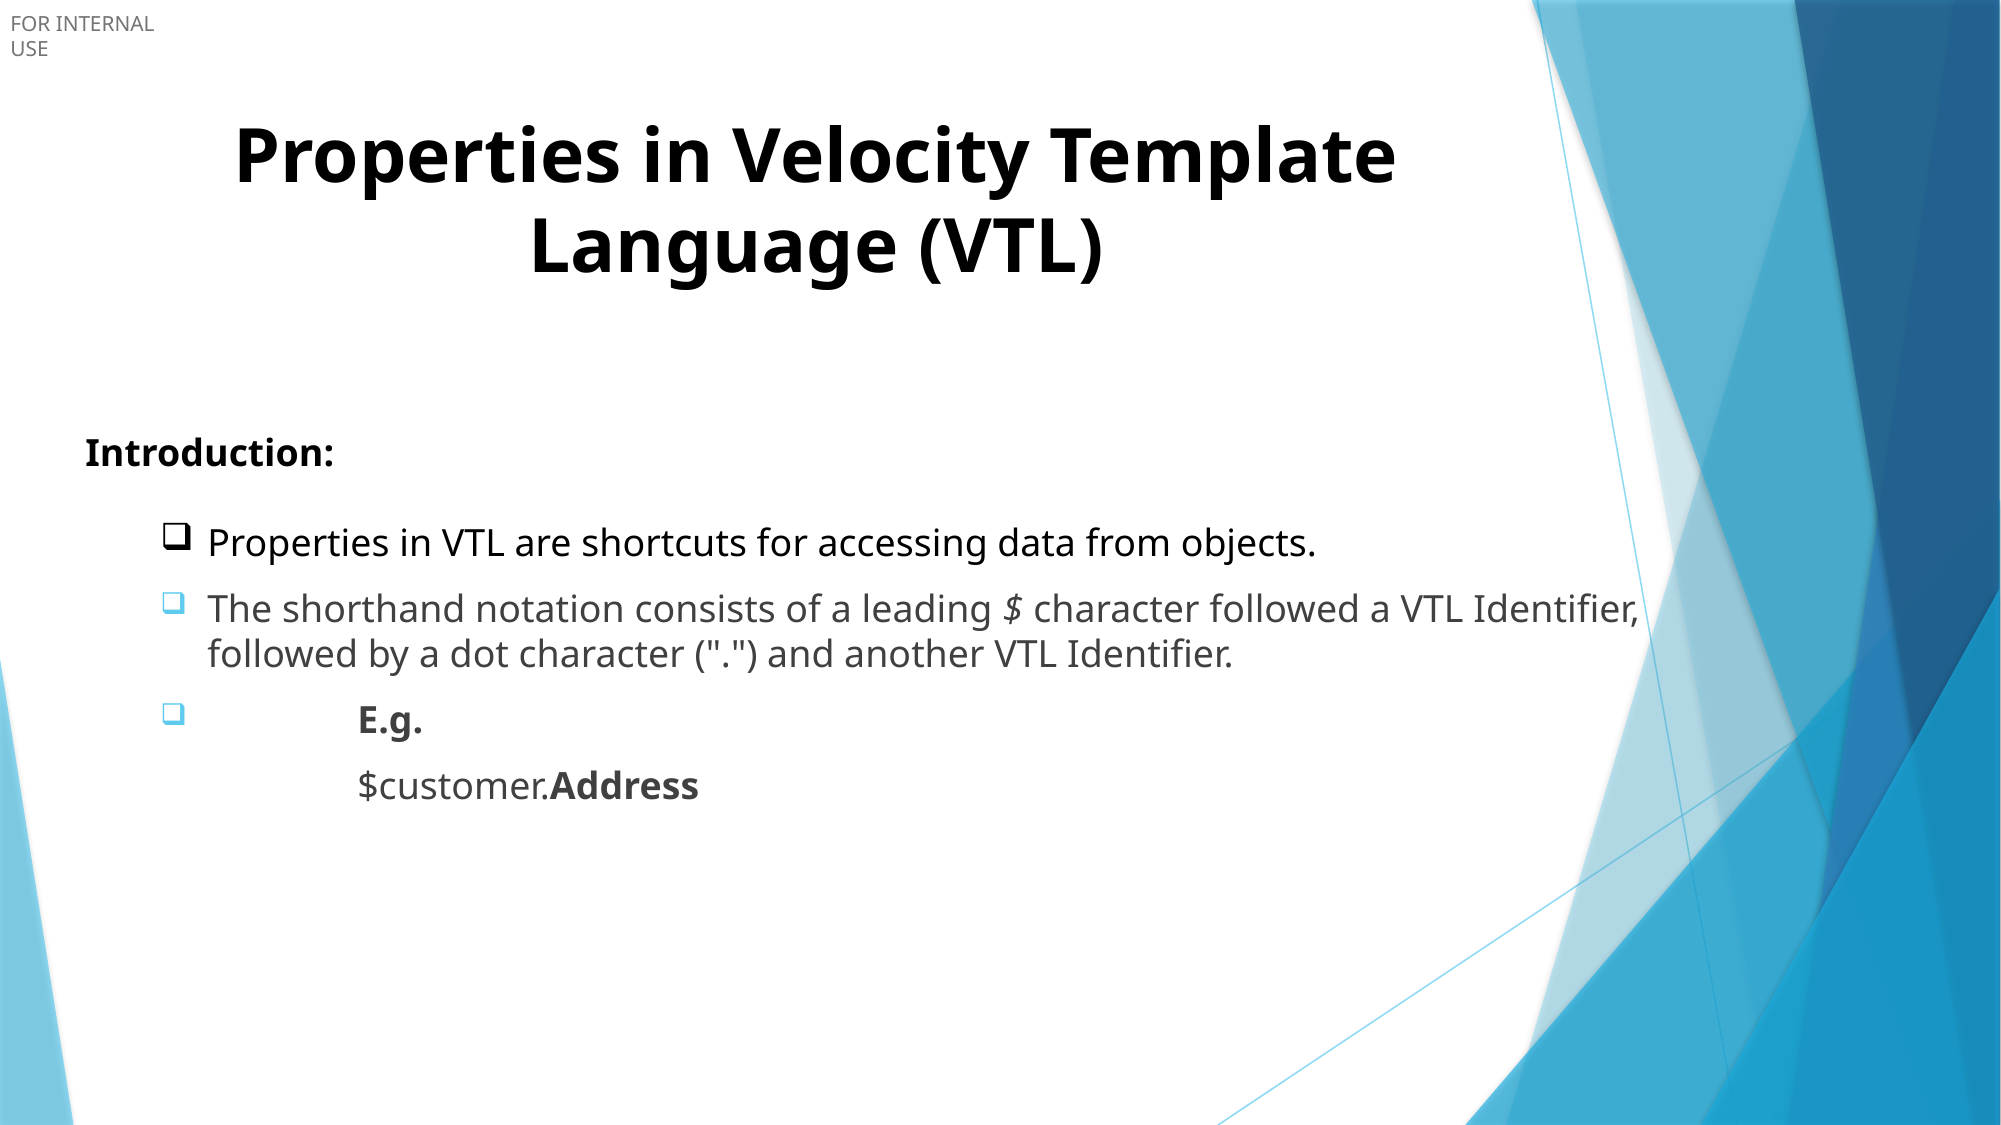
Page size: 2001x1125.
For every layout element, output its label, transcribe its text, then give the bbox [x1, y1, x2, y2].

list Introduction: Properties in VTL are shortcuts for accessing data from objects. The shorthand notation consists of a leading $ character followed a VTL Identifier, followed by a dot character (".") and another VTL Identifier. E.g. $customer.Address [70, 314, 1785, 967]
title Properties in Velocity Template Language (VTL) [111, 99, 1522, 314]
